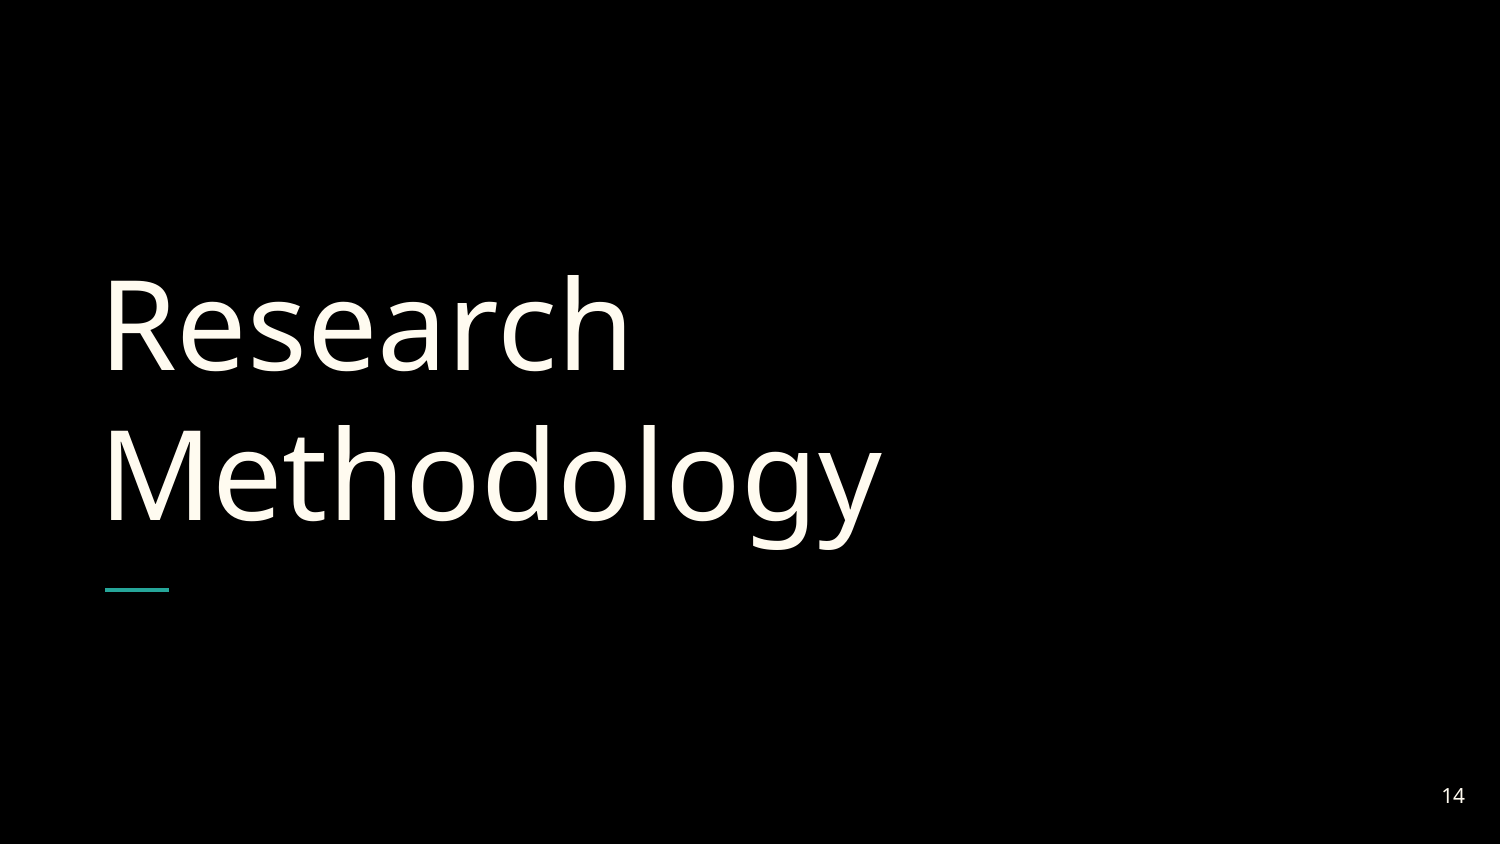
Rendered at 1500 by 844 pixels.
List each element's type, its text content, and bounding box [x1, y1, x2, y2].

title Research Methodology [84, 310, 1416, 561]
slide_number 14 [1389, 764, 1480, 830]
